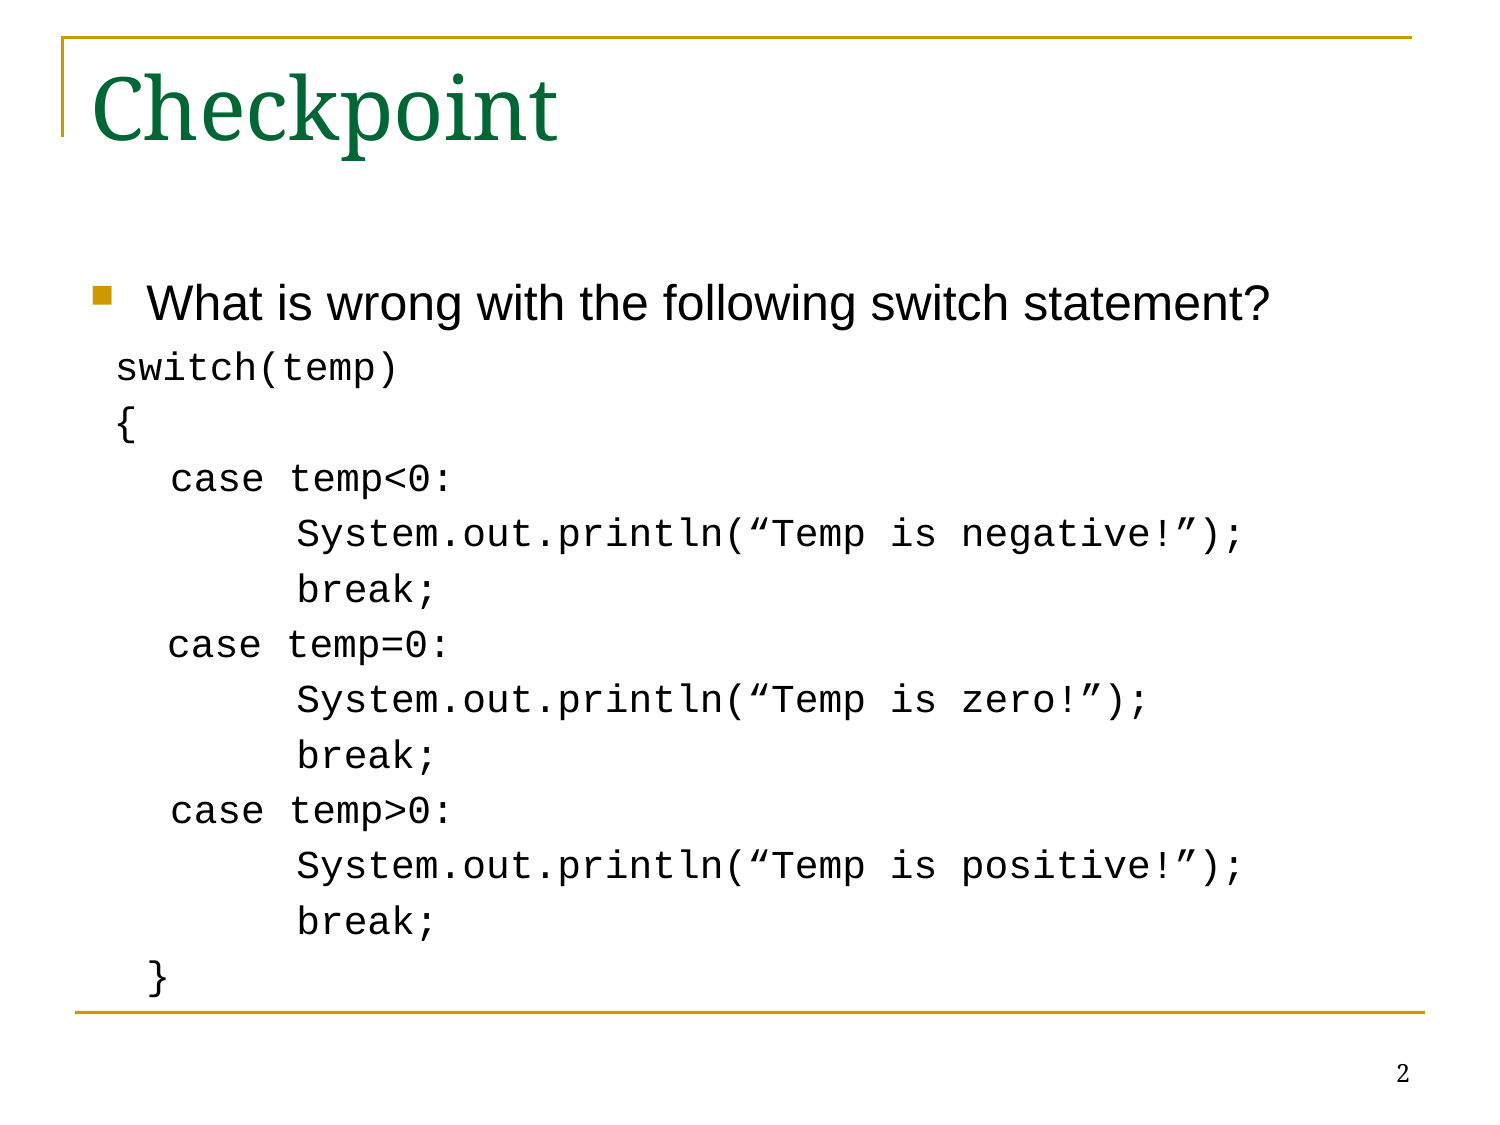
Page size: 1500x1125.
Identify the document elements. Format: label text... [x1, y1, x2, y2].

title Checkpoint [74, 45, 1426, 233]
slide_number 2 [1074, 1023, 1426, 1100]
list What is wrong with the following switch statement? switch(temp) { case temp<0: System.out.println(“Temp is negative!”); break; case temp=0: System.out.println(“Temp is zero!”); break; case temp>0: System.out.println(“Temp is positive!”); break; } [74, 262, 1426, 1006]
